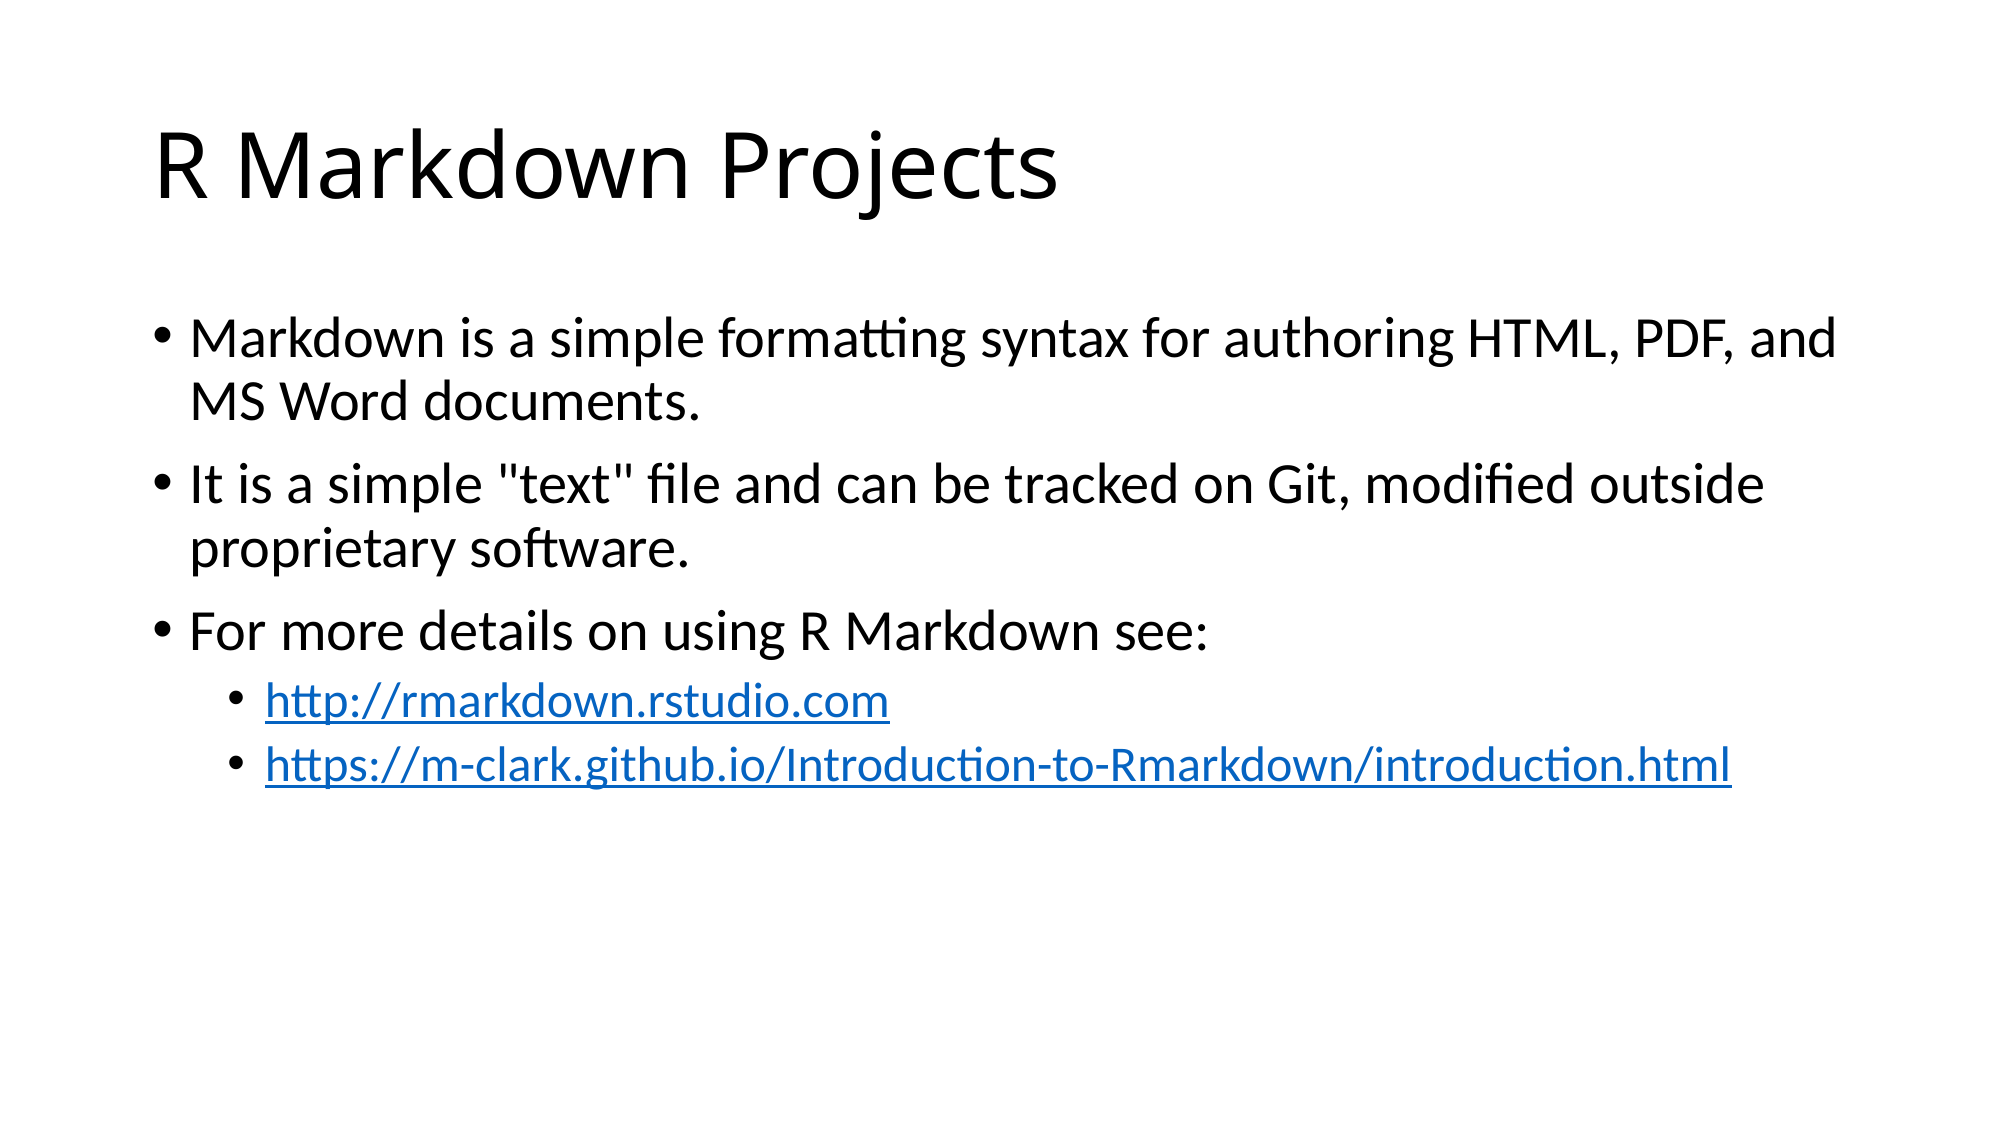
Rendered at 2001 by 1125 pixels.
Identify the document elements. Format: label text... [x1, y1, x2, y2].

title R Markdown Projects [137, 59, 1863, 278]
list Markdown is a simple formatting syntax for authoring HTML, PDF, and MS Word documents. It is a simple "text" file and can be tracked on Git, modified outside proprietary software. For more details on using R Markdown see: http://rmarkdown.rstudio.com https://m-clark.github.io/Introduction-to-Rmarkdown/introduction.html [137, 299, 1863, 1014]
